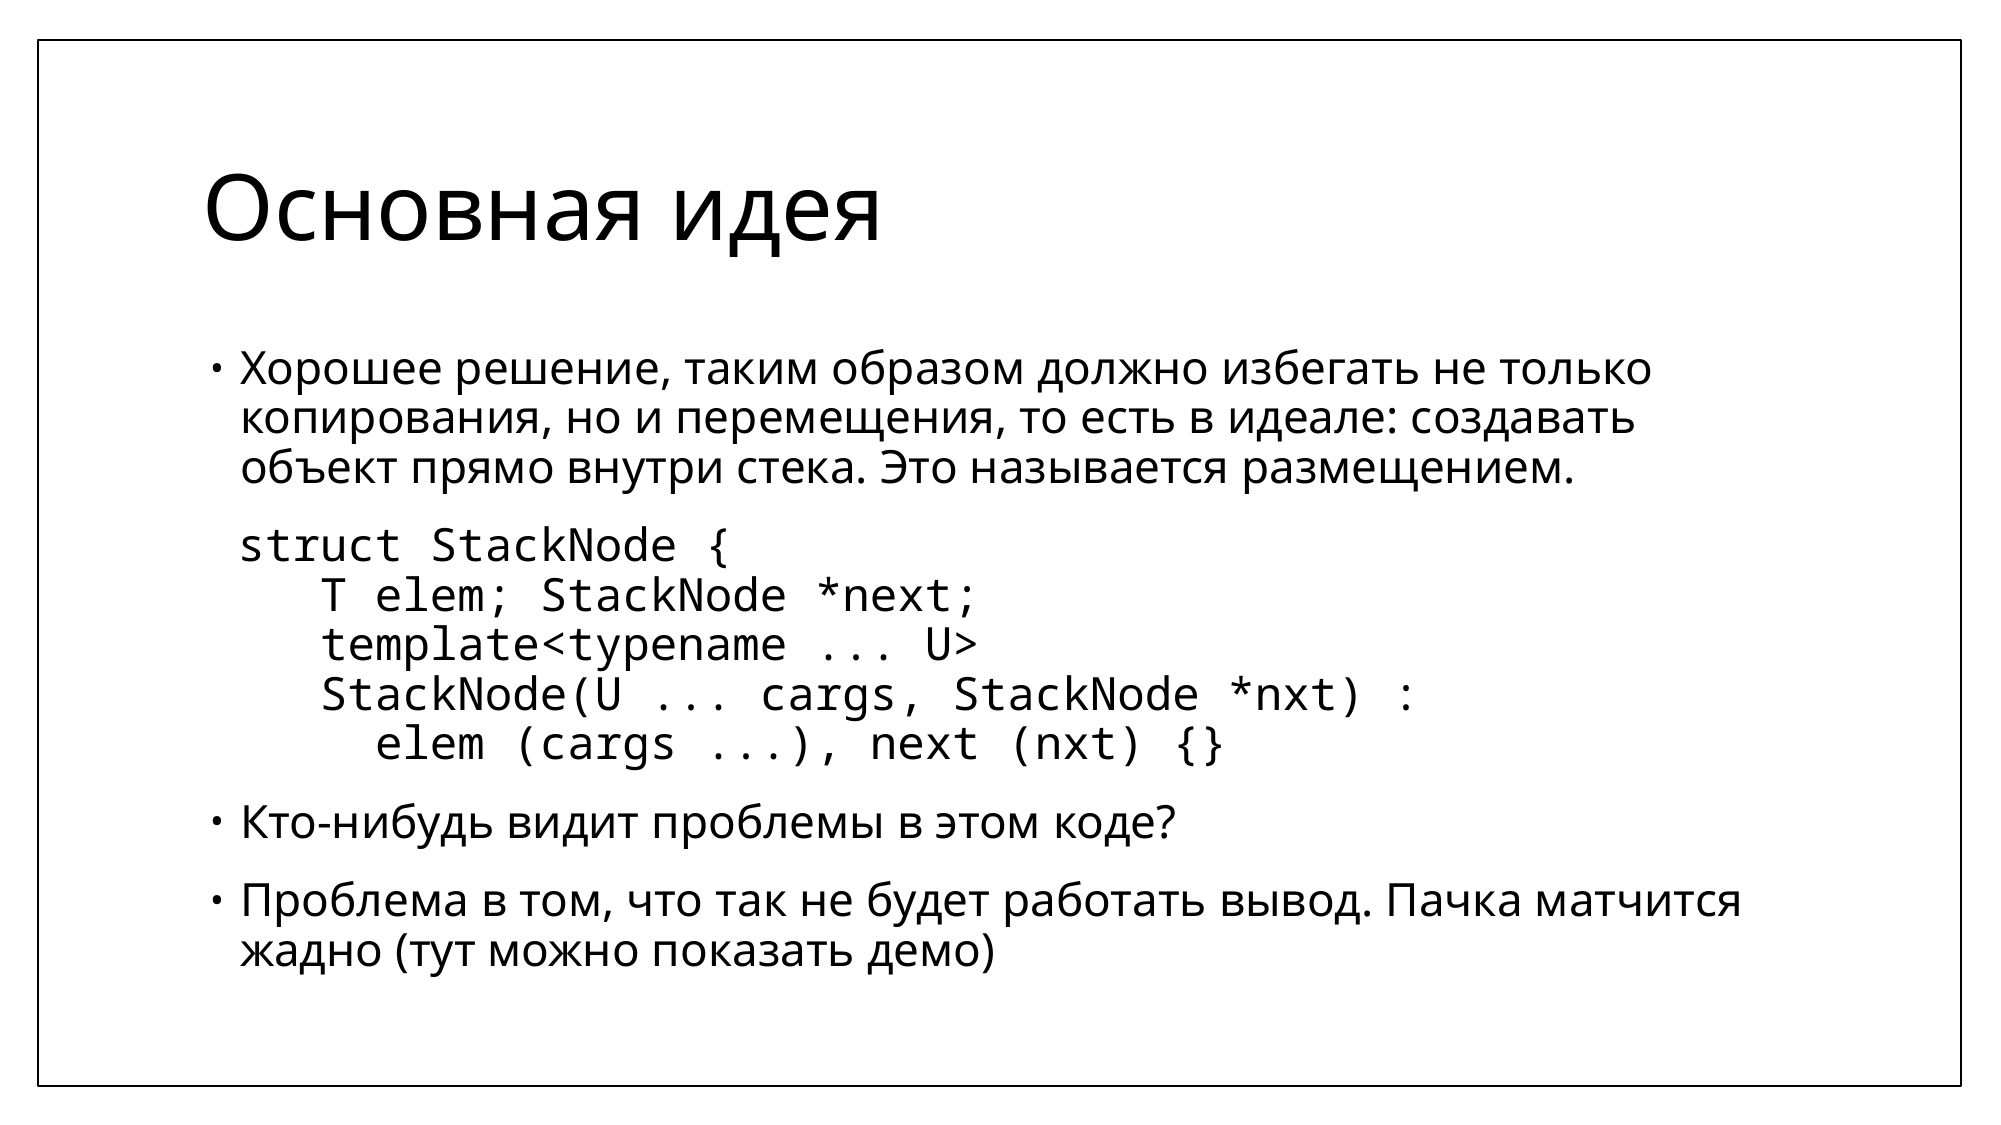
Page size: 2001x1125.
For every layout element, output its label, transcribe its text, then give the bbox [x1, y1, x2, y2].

list Хорошее решение, таким образом должно избегать не только копирования, но и перемещения, то есть в идеале: создавать объект прямо внутри стека. Это называется размещением. struct StackNode { T elem; StackNode *next; template<typename ... U> StackNode(U ... cargs, StackNode *nxt) : elem (cargs ...), next (nxt) {} Кто-нибудь видит проблемы в этом коде? Проблема в том, что так не будет работать вывод. Пачка матчится жадно (тут можно показать демо) [187, 337, 1808, 1000]
title Основная идея [187, 99, 1808, 323]
